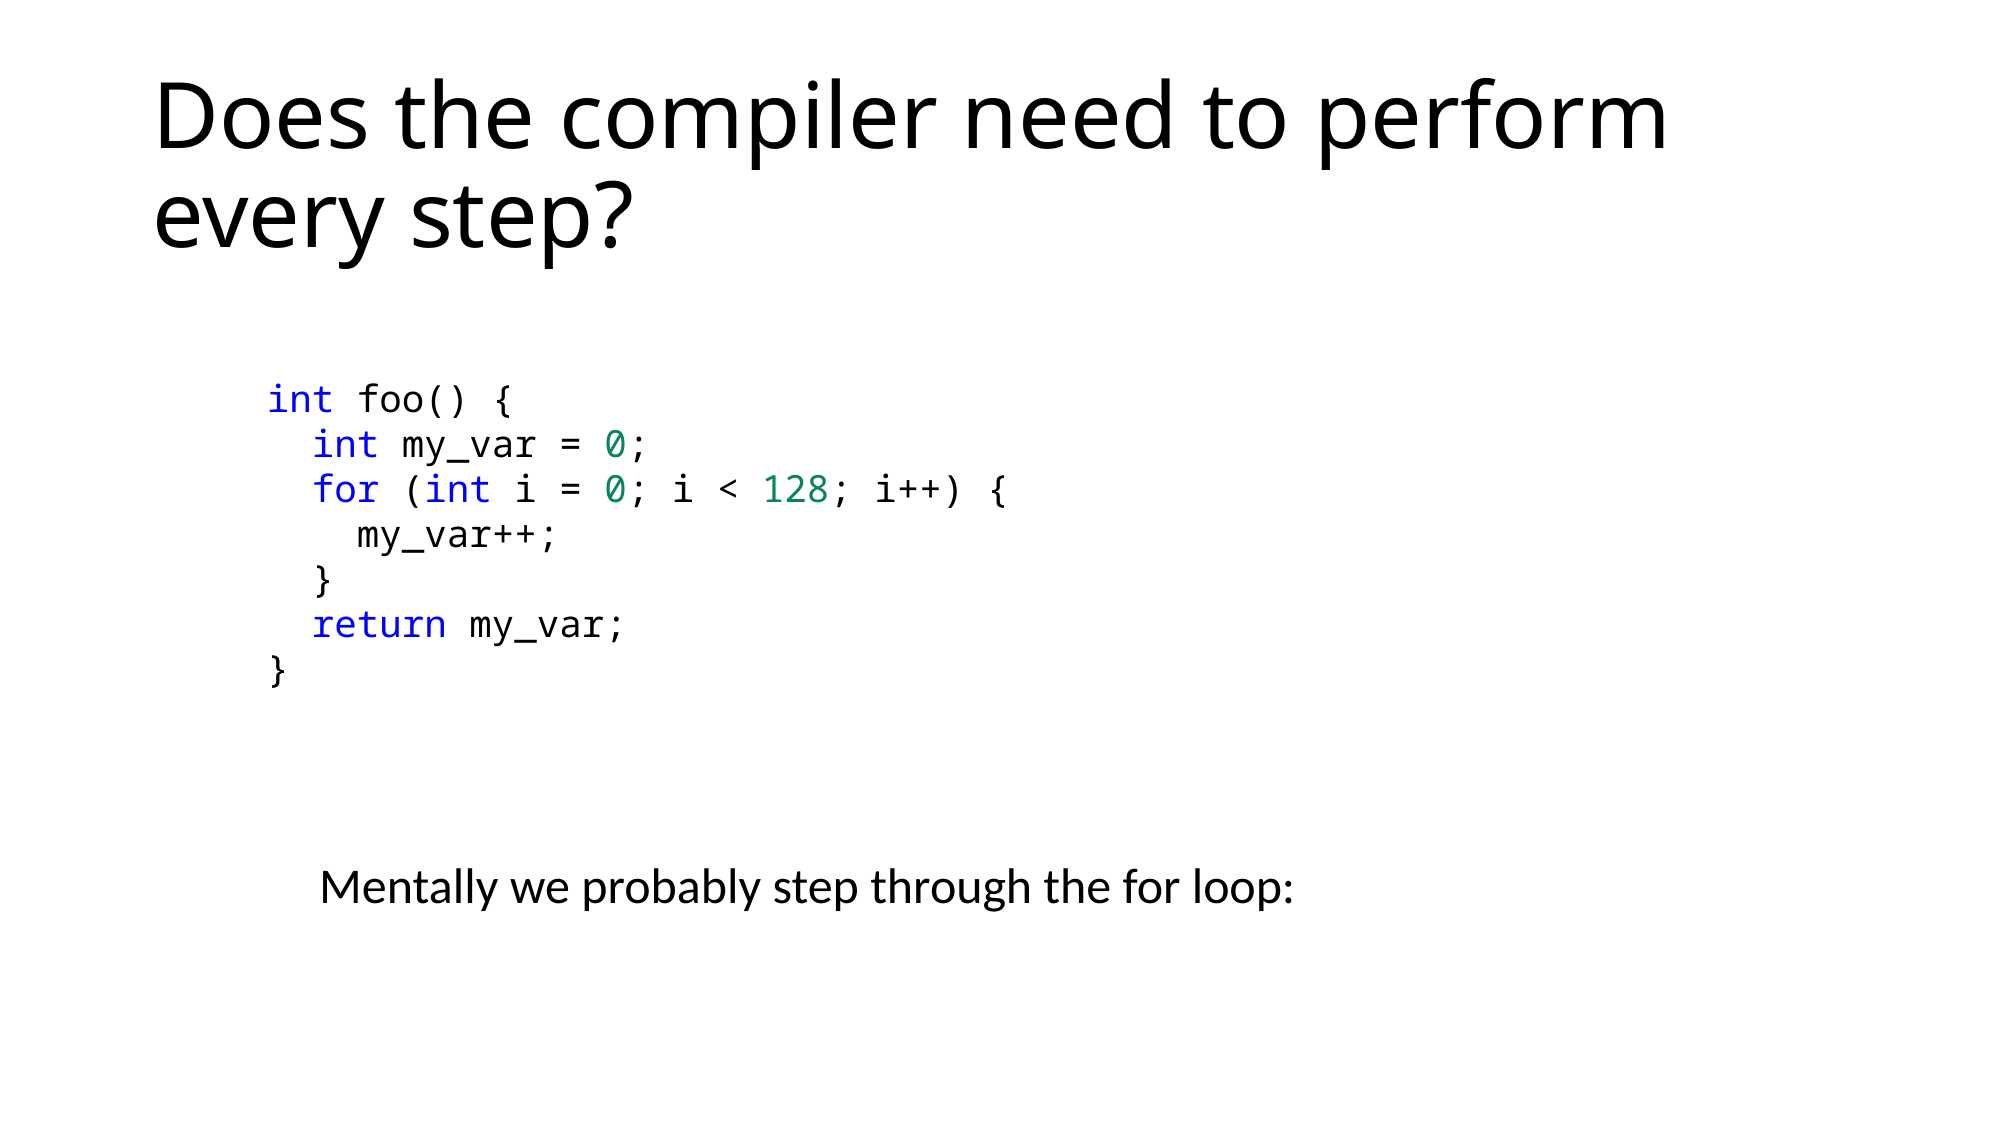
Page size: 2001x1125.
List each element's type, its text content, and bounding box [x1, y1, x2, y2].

text_box int foo() { int my_var = 0; for (int i = 0; i < 128; i++) { my_var++; } return my_var; } [252, 367, 1253, 698]
title Does the compiler need to perform every step? [137, 59, 1863, 278]
text_box Mentally we probably step through the for loop: [304, 846, 1311, 921]
